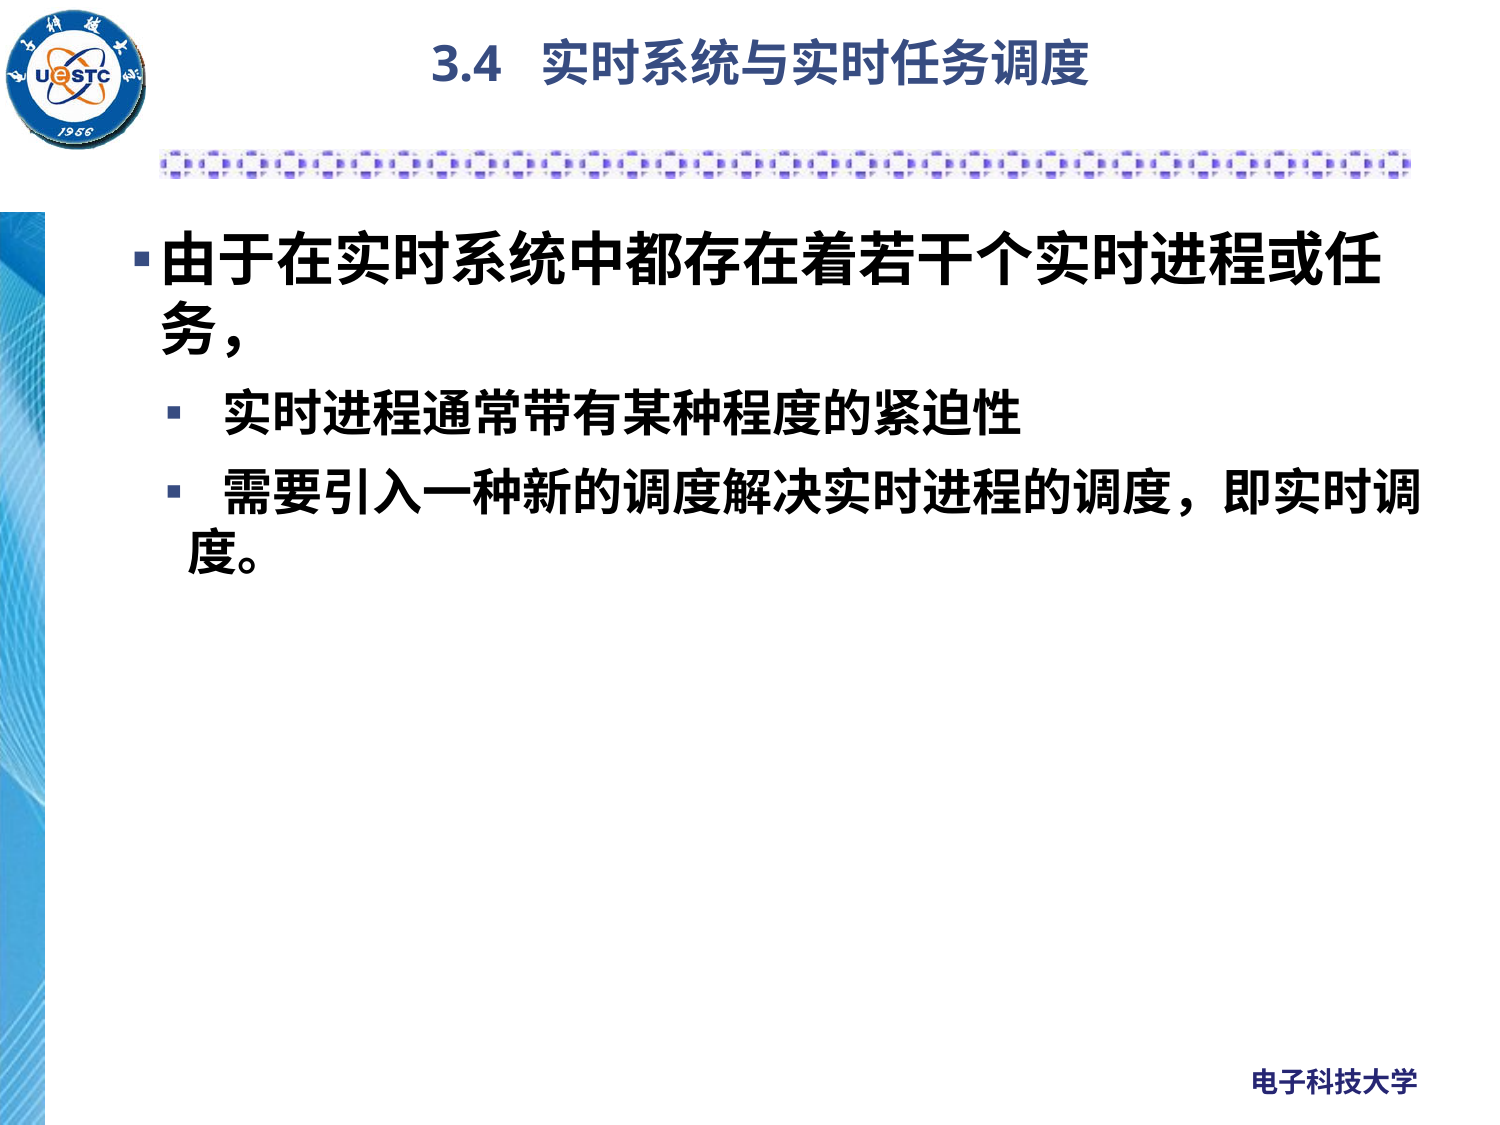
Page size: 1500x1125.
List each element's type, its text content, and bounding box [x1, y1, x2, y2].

list 由于在实时系统中都存在着若干个实时进程或任务， 实时进程通常带有某种程度的紧迫性 需要引入一种新的调度解决实时进程的调度，即实时调度。 [116, 215, 1442, 1062]
title 3.4 实时系统与实时任务调度 [159, 31, 1362, 122]
picture [5, 0, 146, 150]
picture [0, 212, 45, 1125]
picture [159, 149, 1411, 179]
